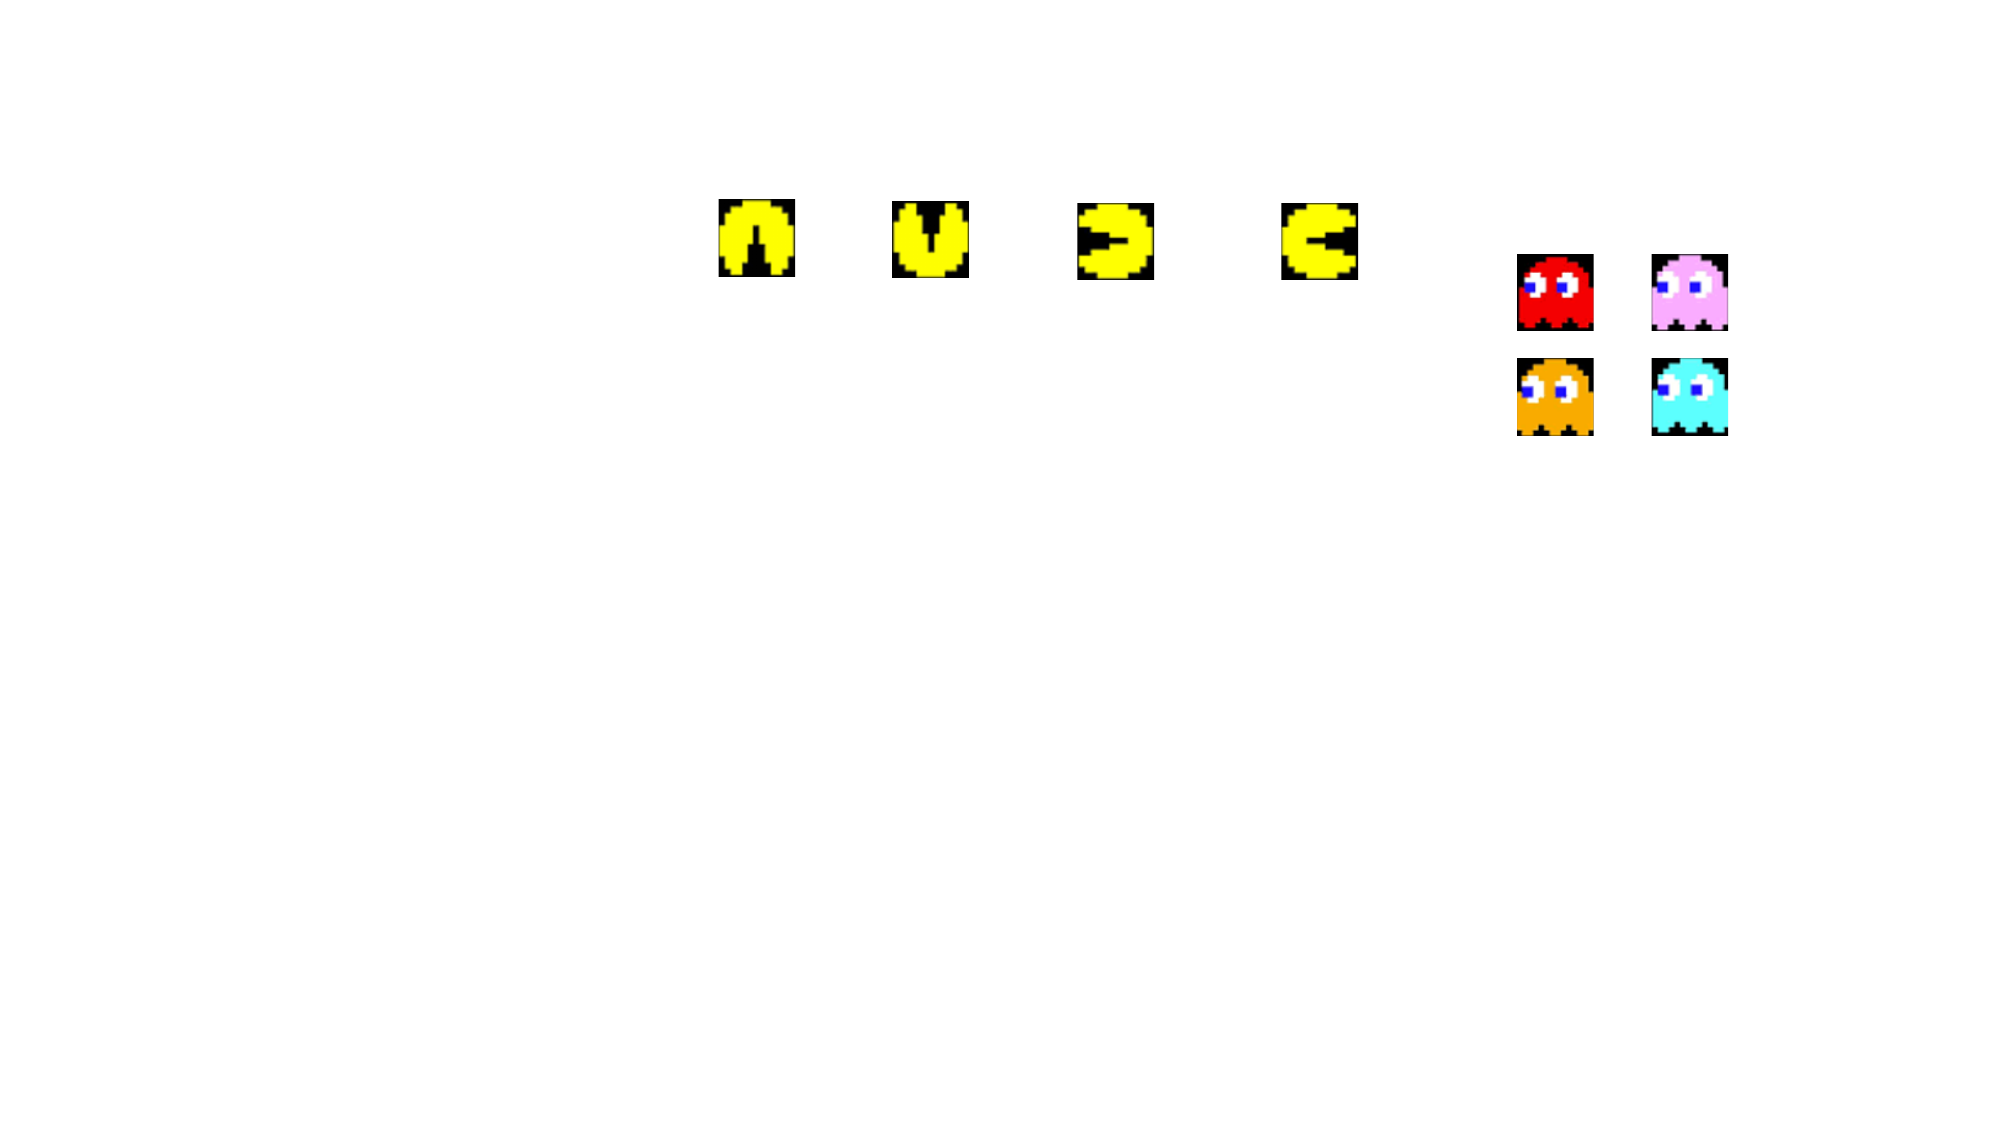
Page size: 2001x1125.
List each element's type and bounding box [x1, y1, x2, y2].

picture [1651, 358, 1729, 436]
picture [1651, 253, 1729, 331]
picture [1516, 358, 1594, 436]
picture [891, 201, 969, 278]
picture [1516, 253, 1594, 331]
picture [718, 199, 796, 277]
picture [1281, 203, 1359, 280]
picture [1077, 203, 1155, 280]
